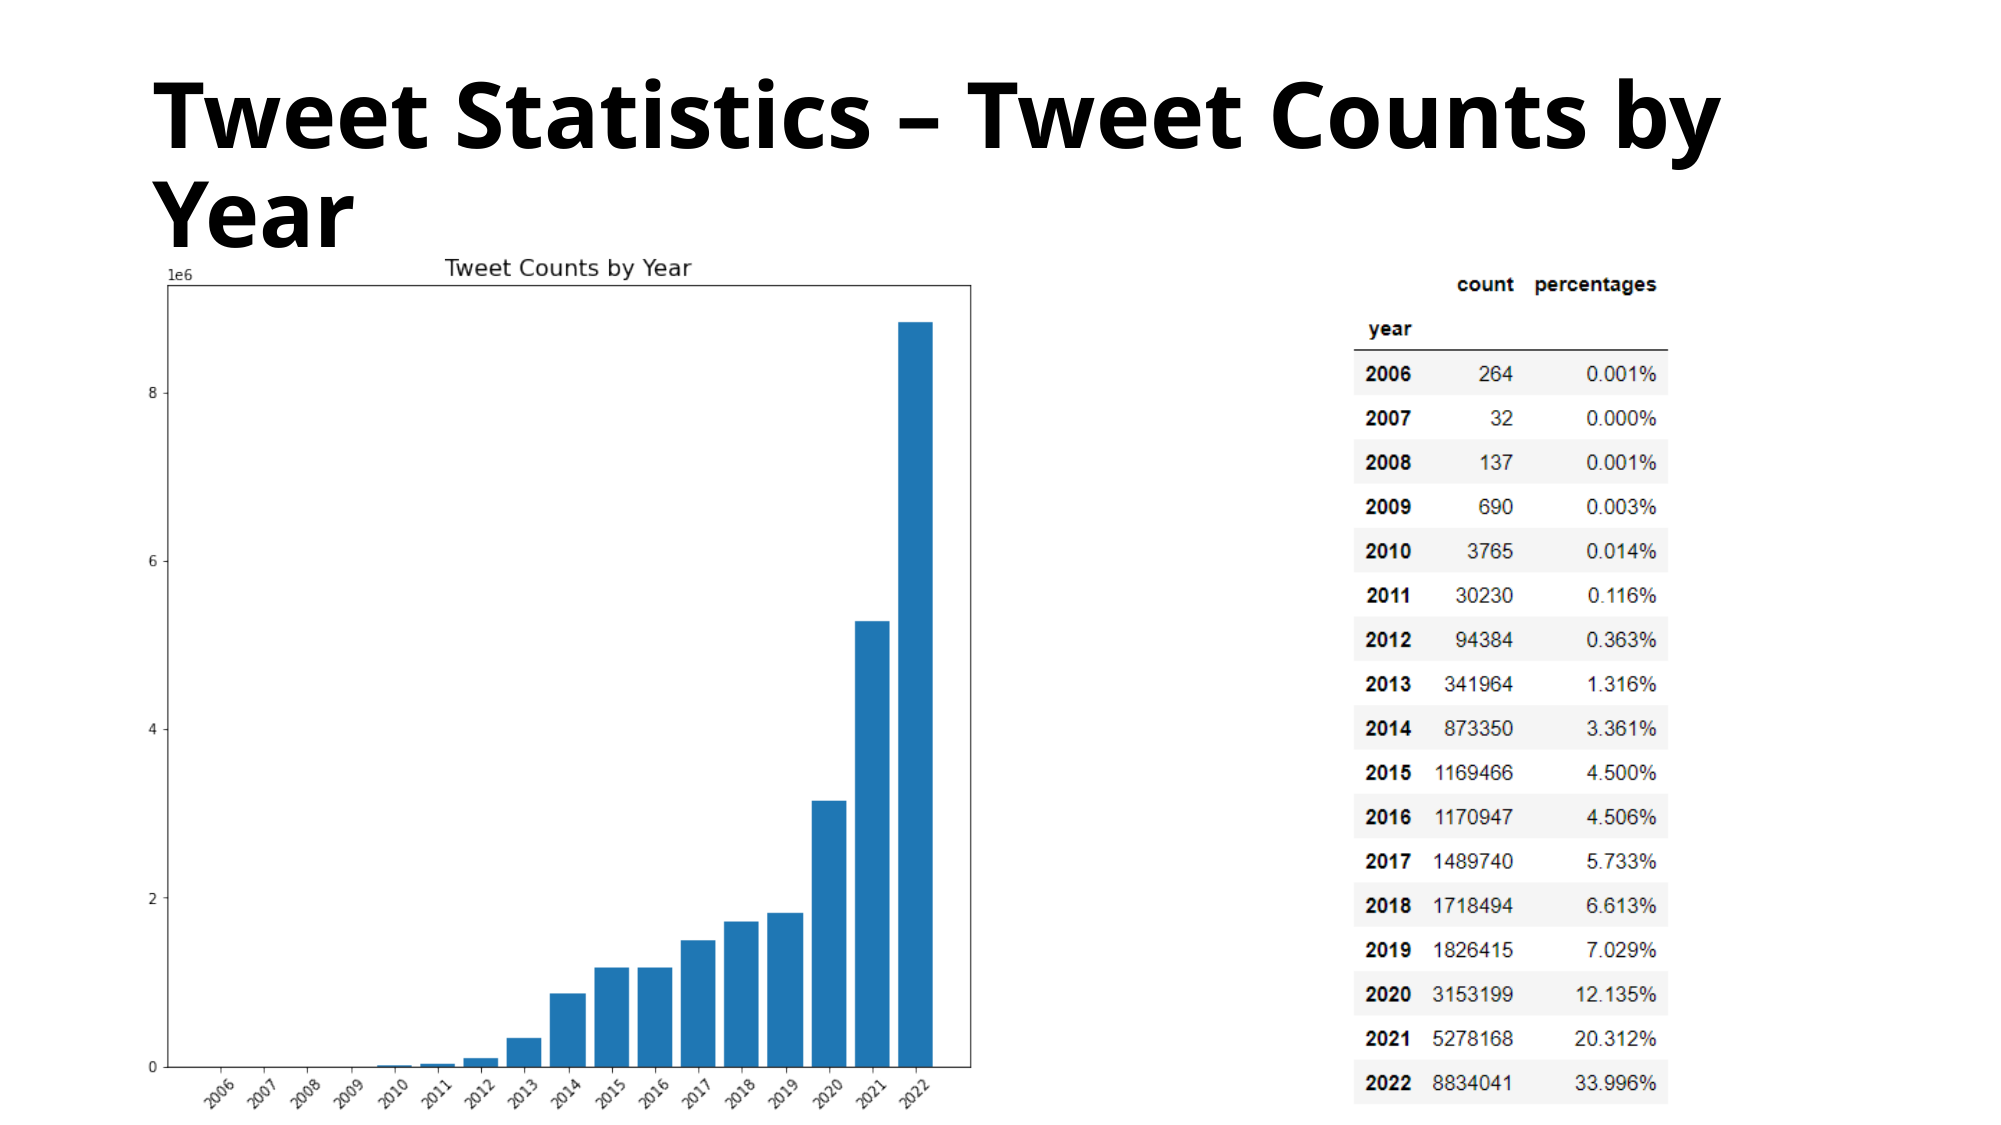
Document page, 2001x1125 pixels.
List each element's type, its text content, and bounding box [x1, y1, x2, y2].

title Tweet Statistics – Tweet Counts by Year [137, 59, 1863, 278]
picture [137, 249, 979, 1124]
picture [1350, 265, 1671, 1107]
